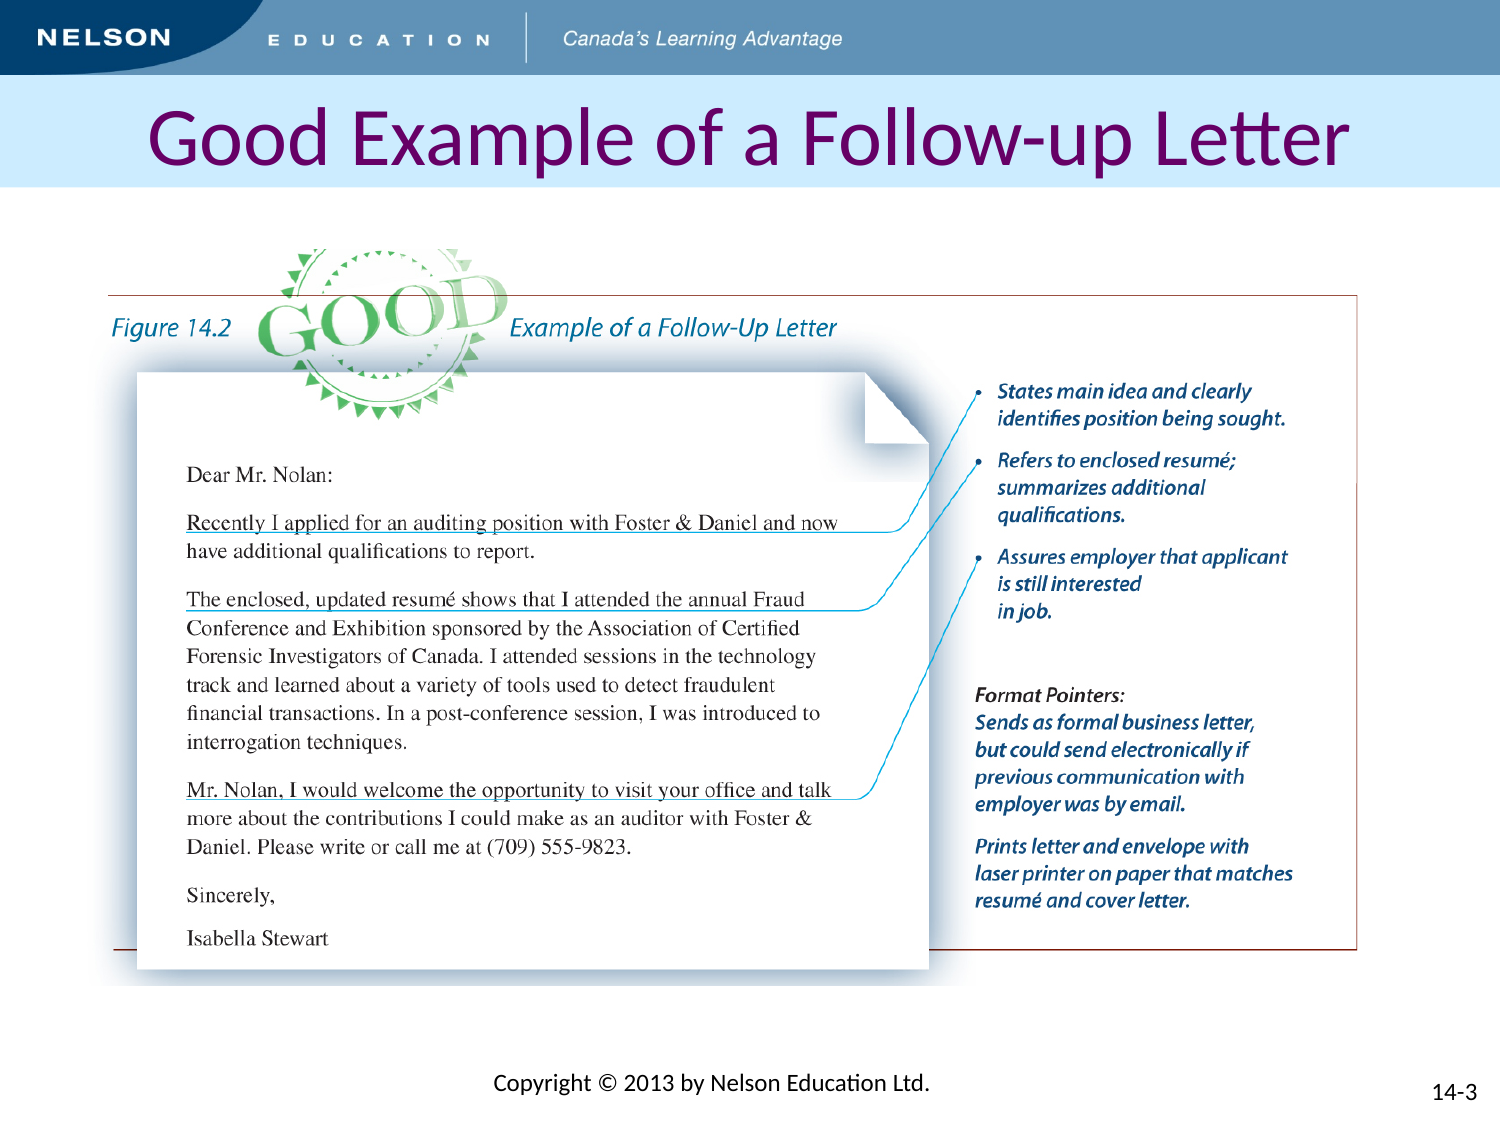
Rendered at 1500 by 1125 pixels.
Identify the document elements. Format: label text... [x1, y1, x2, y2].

picture [87, 249, 1358, 987]
text_box Good Example of a Follow-up Letter [0, 75, 1500, 188]
footer Copyright © 2013 by Nelson Education Ltd. [419, 1058, 1012, 1125]
picture [0, 0, 1500, 75]
